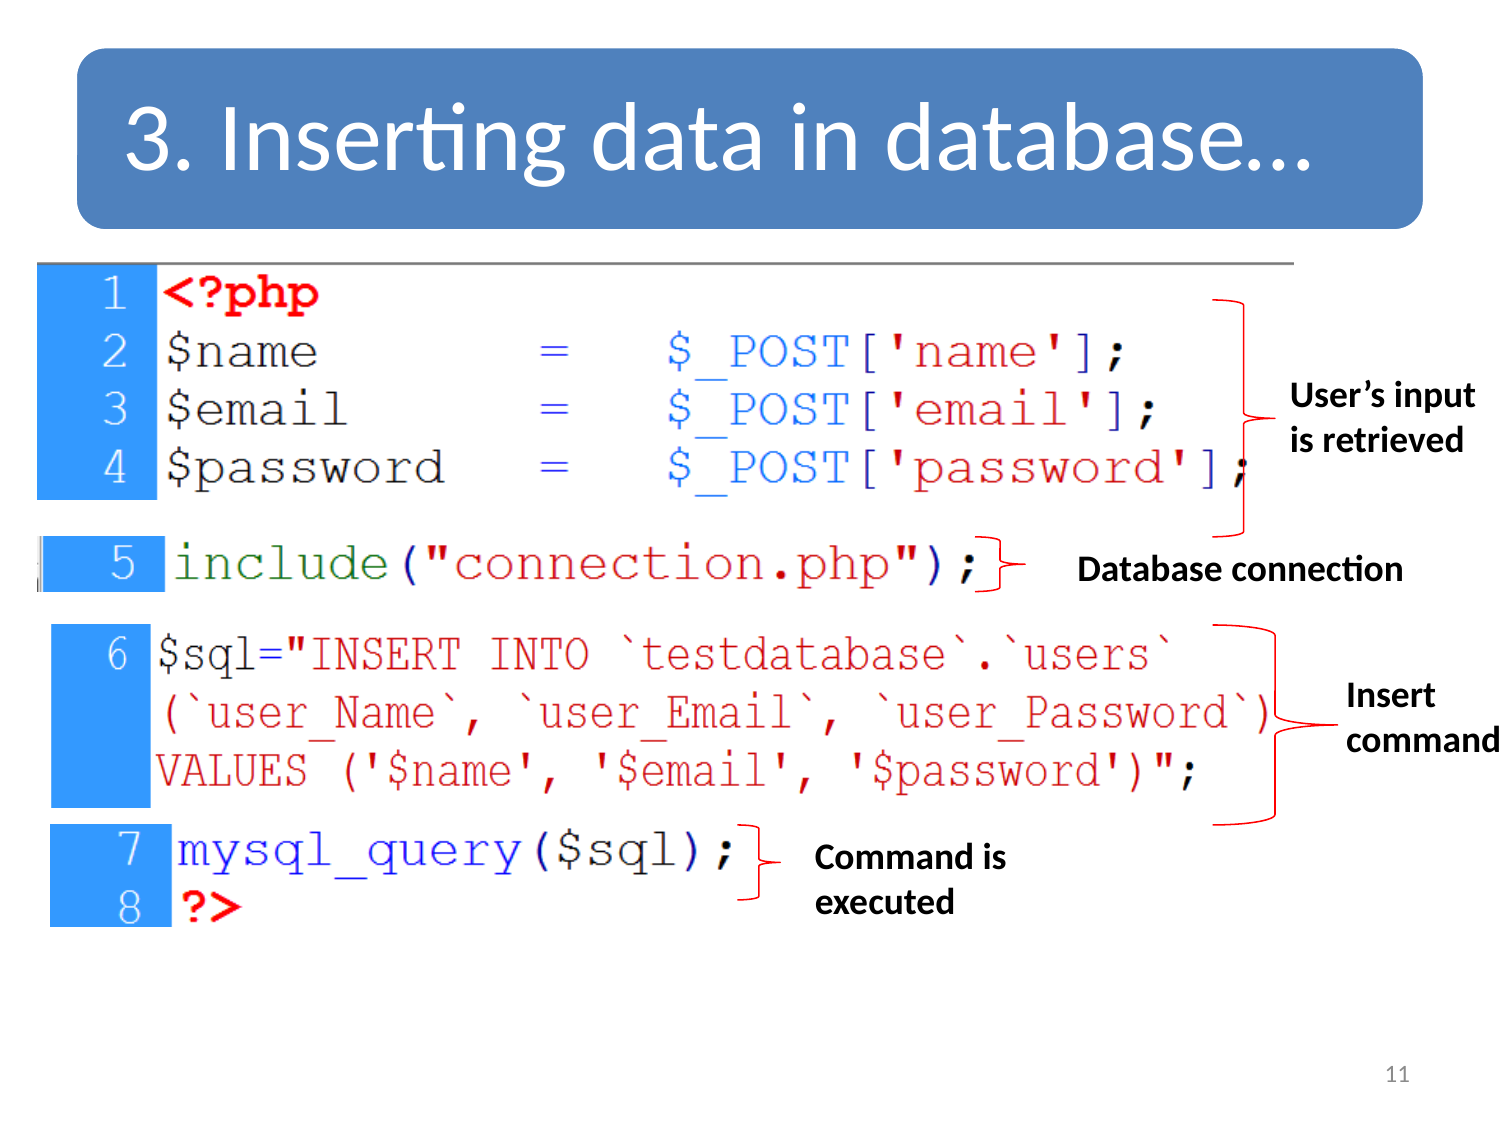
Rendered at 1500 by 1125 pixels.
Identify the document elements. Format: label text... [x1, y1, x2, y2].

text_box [74, 44, 1426, 233]
text_box User’s input is retrieved [1298, 362, 1500, 468]
text_box Database connection [1062, 536, 1425, 597]
picture [50, 824, 781, 927]
picture [49, 624, 1276, 808]
text_box [1279, 717, 1331, 733]
picture [37, 536, 999, 592]
text_box Insert command [1331, 662, 1500, 768]
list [37, 262, 1295, 501]
text_box [1212, 510, 1245, 536]
text_box [1002, 560, 1026, 568]
text_box [1212, 814, 1276, 826]
slide_number 11 [1074, 1042, 1425, 1103]
text_box Command is executed [800, 824, 1075, 930]
